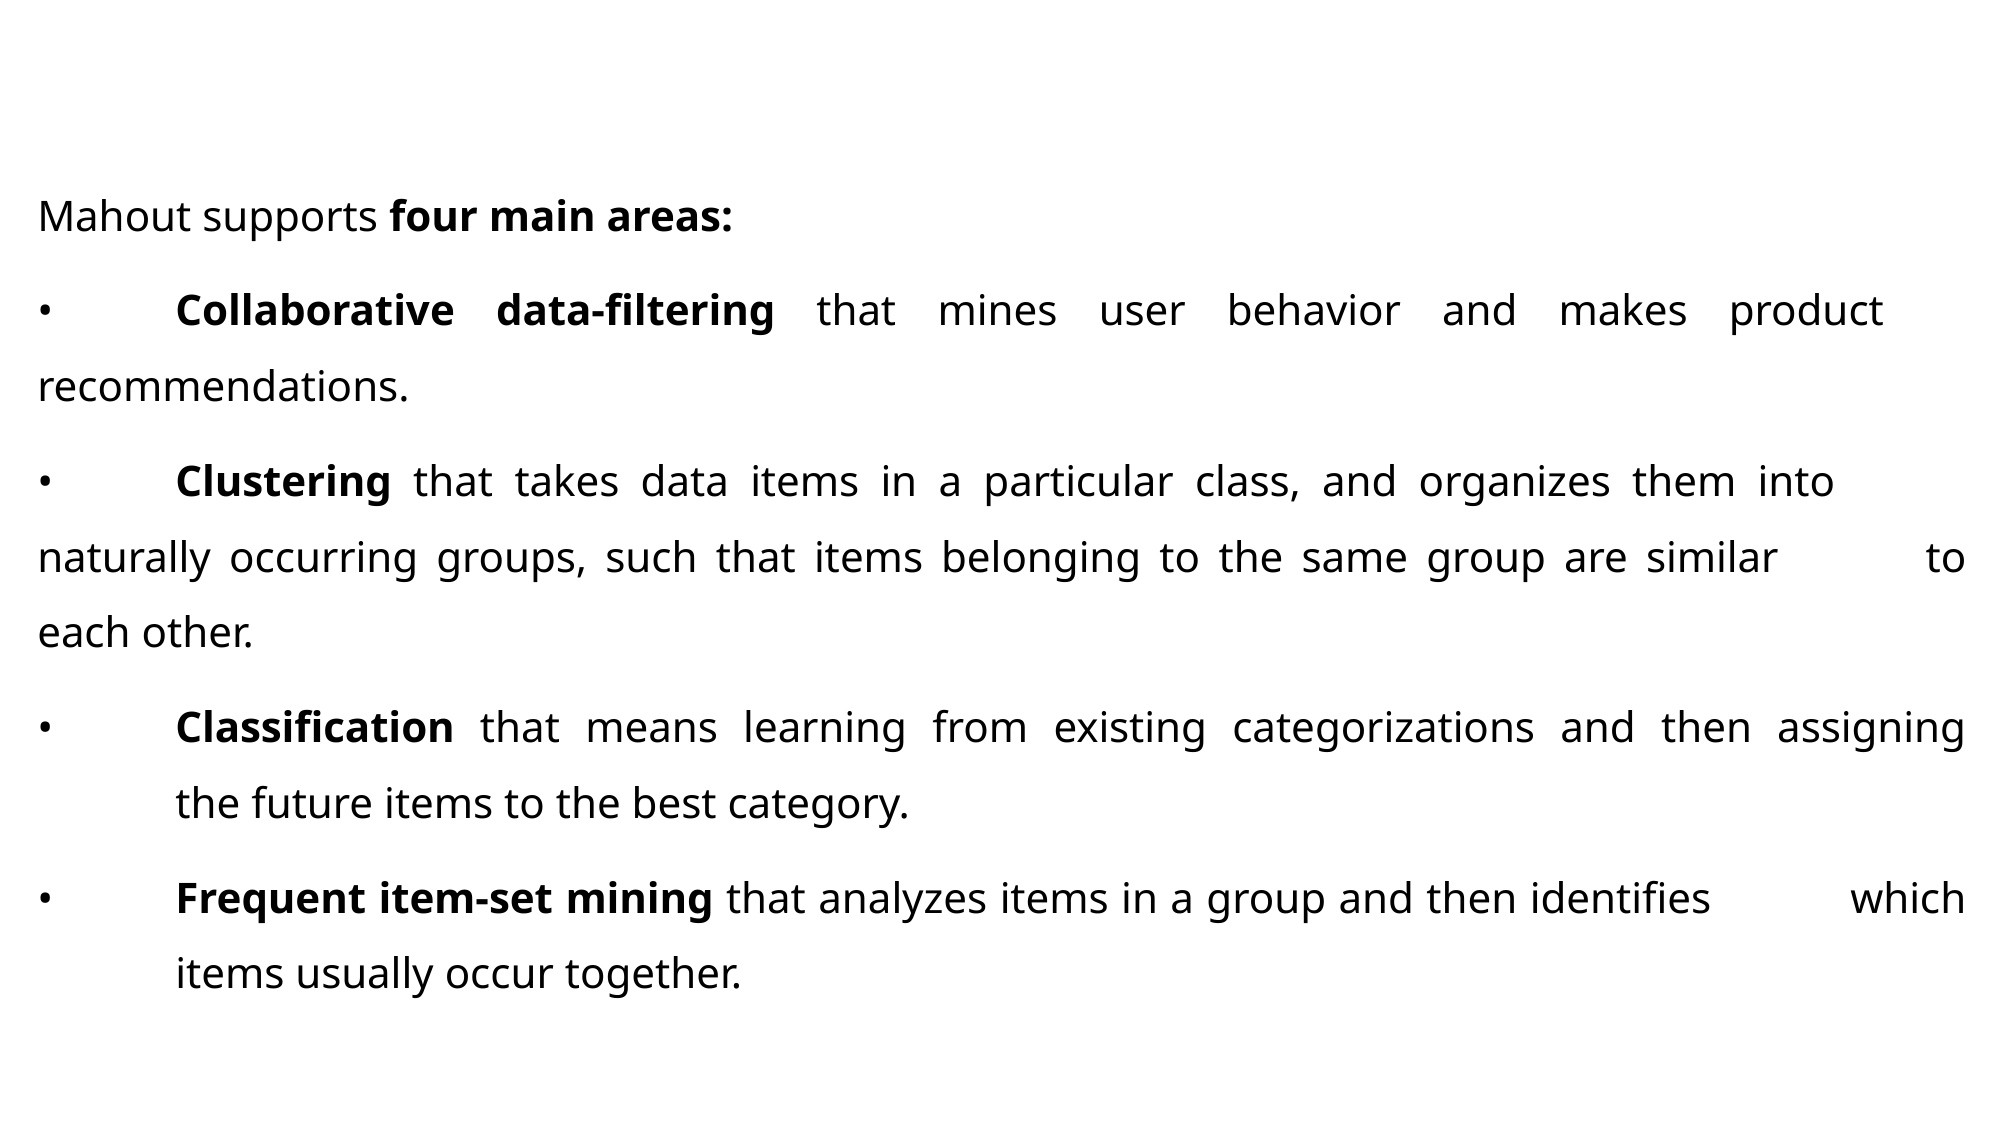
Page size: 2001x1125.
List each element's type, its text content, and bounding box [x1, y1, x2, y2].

list Mahout supports four main areas: • Collaborative data-filtering that mines user behavior and makes product recommendations. • Clustering that takes data items in a particular class, and organizes them into naturally occurring groups, such that items belonging to the same group are similar to each other. • Classification that means learning from existing categorizations and then assigning the future items to the best category. • Frequent item-set mining that analyzes items in a group and then identifies which items usually occur together. [22, 156, 1982, 1009]
